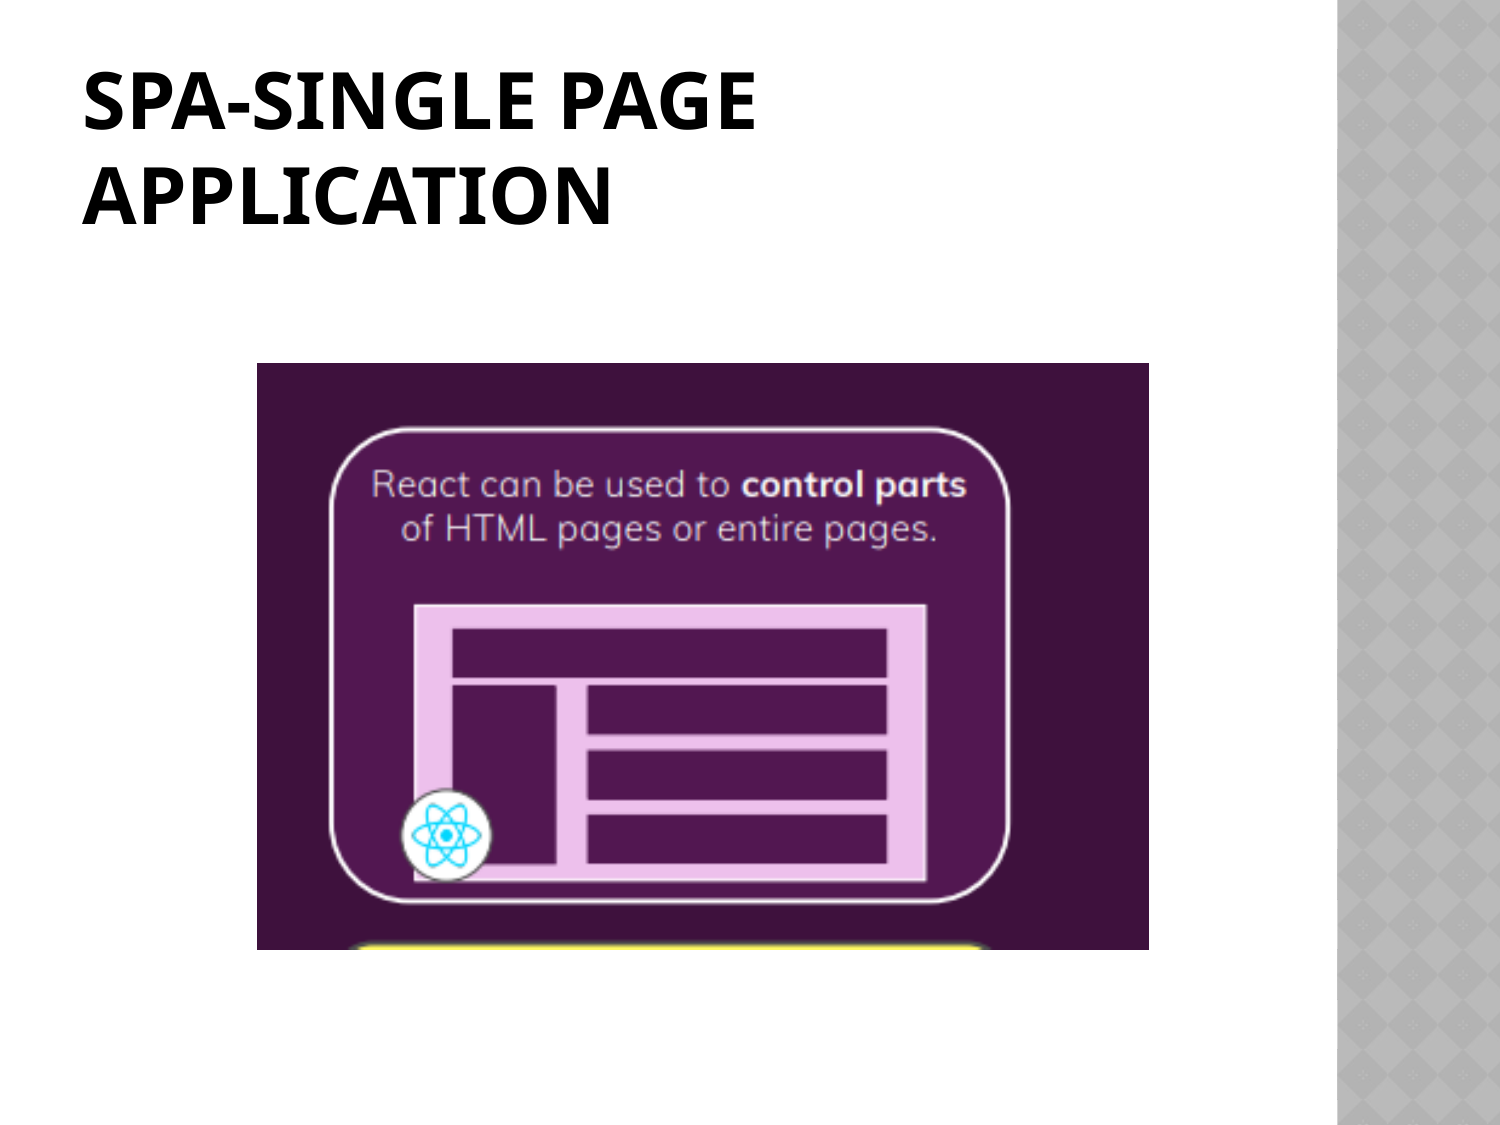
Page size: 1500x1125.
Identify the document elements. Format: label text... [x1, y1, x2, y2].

title SPA-Single page Application [75, 52, 1263, 240]
picture [257, 362, 1149, 950]
